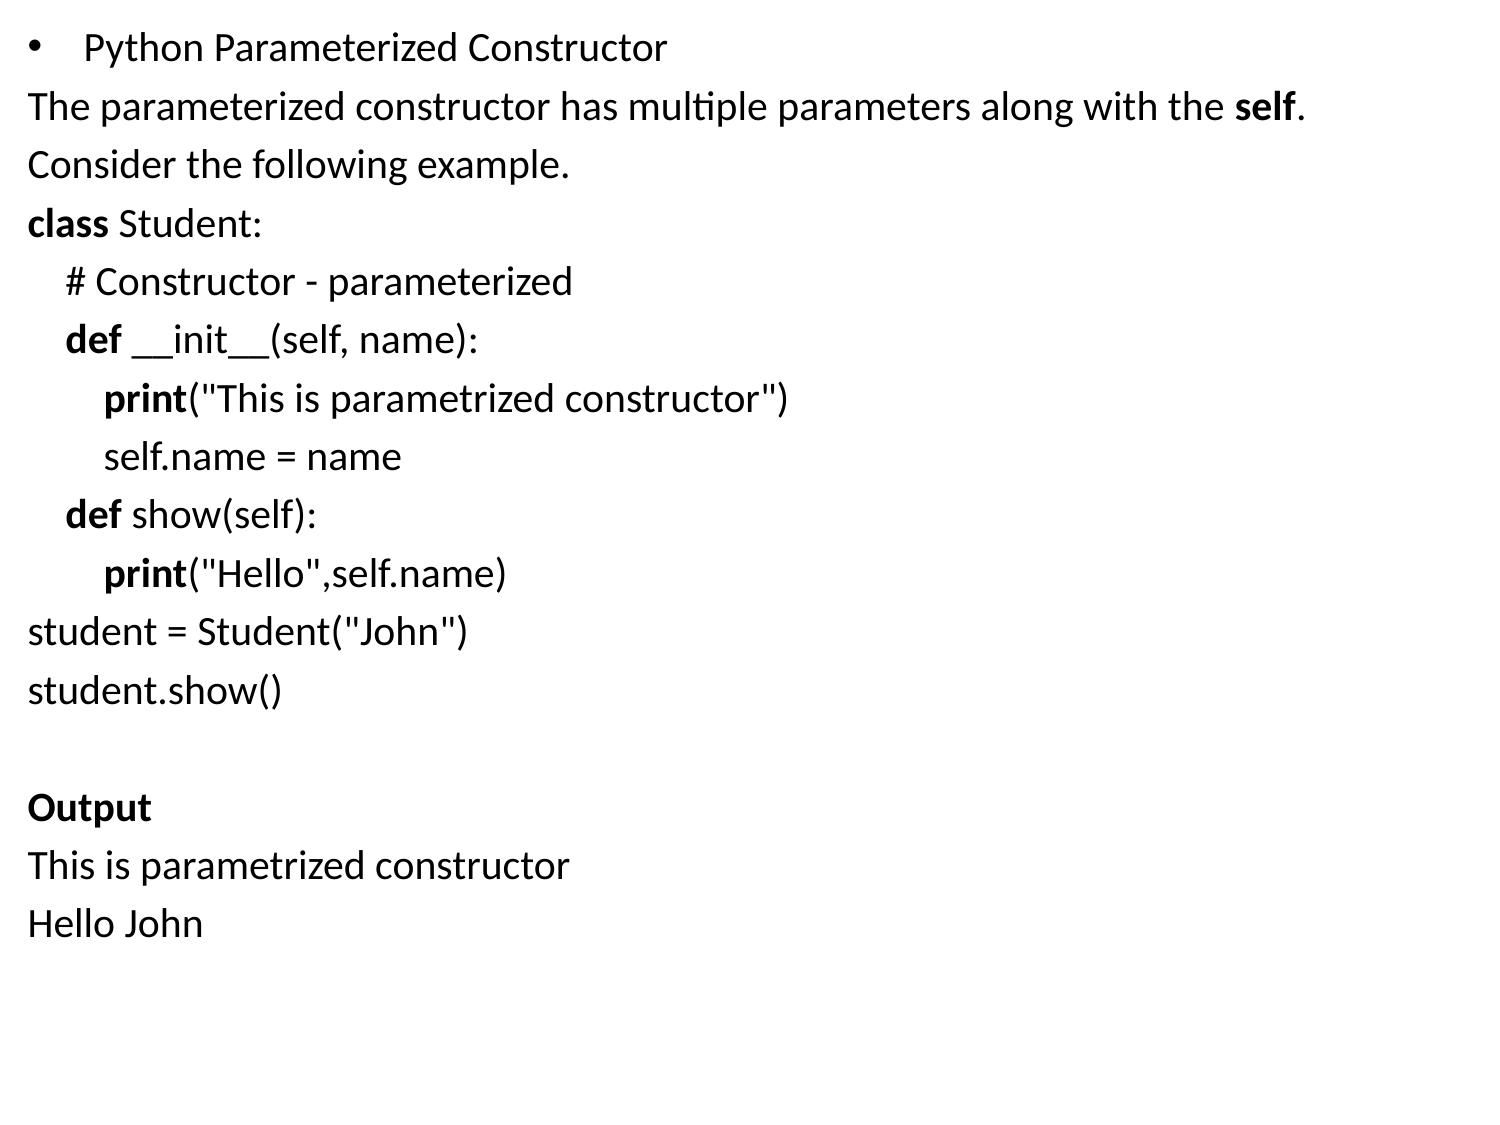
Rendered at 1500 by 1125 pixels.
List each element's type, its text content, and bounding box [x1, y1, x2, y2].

list Python Parameterized Constructor The parameterized constructor has multiple parameters along with the self. Consider the following example. class Student: # Constructor - parameterized def __init__(self, name): print("This is parametrized constructor") self.name = name def show(self): print("Hello",self.name) student = Student("John") student.show() Output This is parametrized constructor Hello John [12, 12, 1488, 1113]
